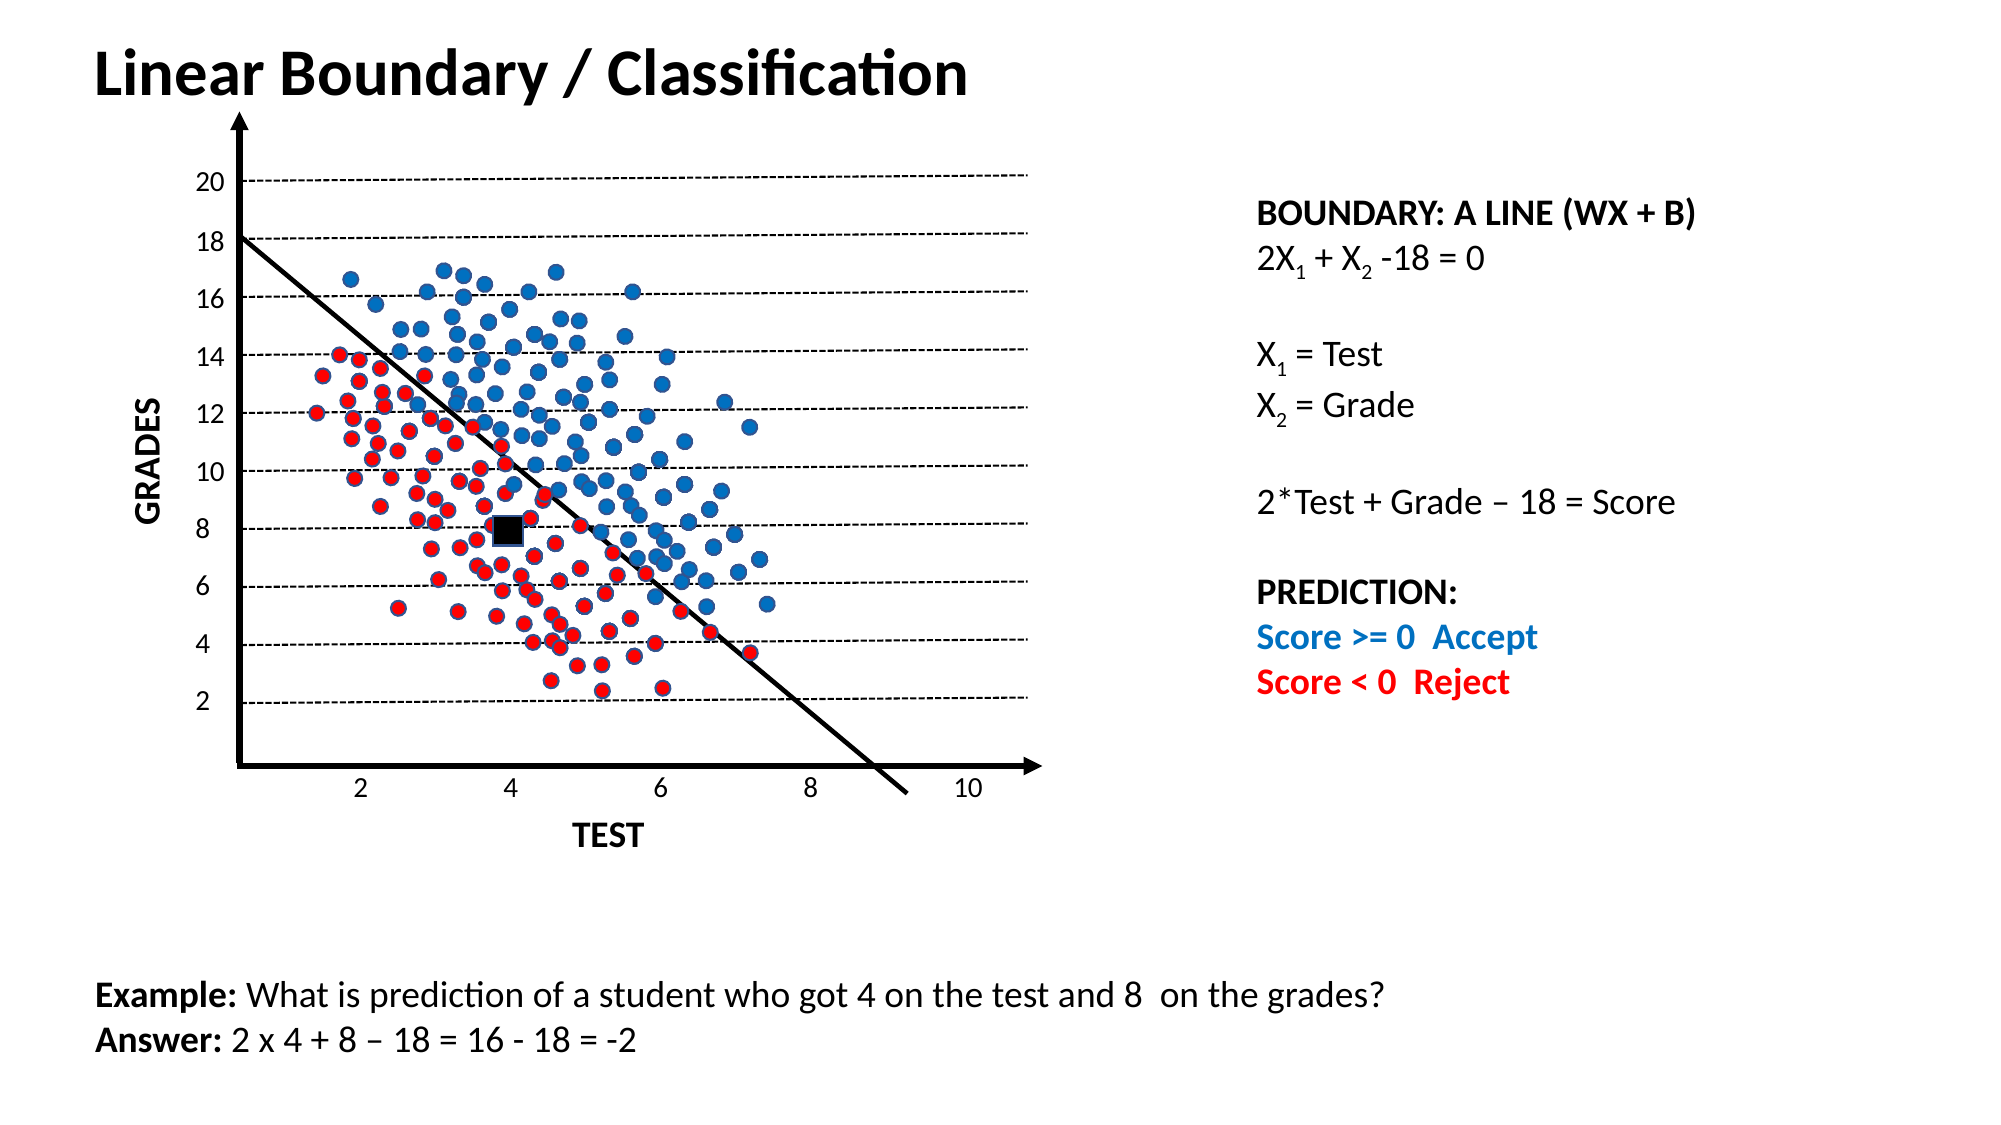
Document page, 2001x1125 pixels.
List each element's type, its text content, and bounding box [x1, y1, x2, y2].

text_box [240, 529, 908, 581]
text_box 20 18 16 14 12 10 8 6 4 2 [180, 154, 239, 724]
text_box Example: What is prediction of a student who got 4 on the test and 8 on the grades? Answer: 2 x 4 + 8 – 18 = 16 - 18 = -2 [80, 962, 1403, 1113]
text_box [240, 697, 1028, 704]
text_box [240, 239, 908, 291]
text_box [240, 233, 1028, 239]
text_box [240, 471, 908, 523]
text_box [240, 291, 1028, 297]
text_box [240, 587, 908, 639]
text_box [240, 297, 908, 349]
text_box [240, 407, 1028, 413]
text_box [240, 581, 1028, 587]
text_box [240, 646, 908, 697]
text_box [240, 639, 1028, 646]
text_box GRADES [114, 382, 175, 540]
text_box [240, 413, 908, 465]
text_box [240, 465, 1028, 471]
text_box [240, 175, 1028, 181]
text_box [240, 349, 1028, 355]
text_box BOUNDARY: A LINE (WX + B) 2X1 + X2 -18 = 0 X1 = Test X2 = Grade 2*Test + Grade – 18 = Score PREDICTION: Score >= 0 Accept Score < 0 Reject [1241, 180, 1713, 709]
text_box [240, 704, 908, 794]
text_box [240, 355, 908, 407]
text_box Linear Boundary / Classification [79, 21, 986, 117]
text_box 2 4 6 8 10 [338, 767, 998, 846]
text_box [240, 523, 1028, 529]
text_box 2 4 6 8 10 [908, 761, 998, 765]
text_box TEST [557, 802, 660, 863]
